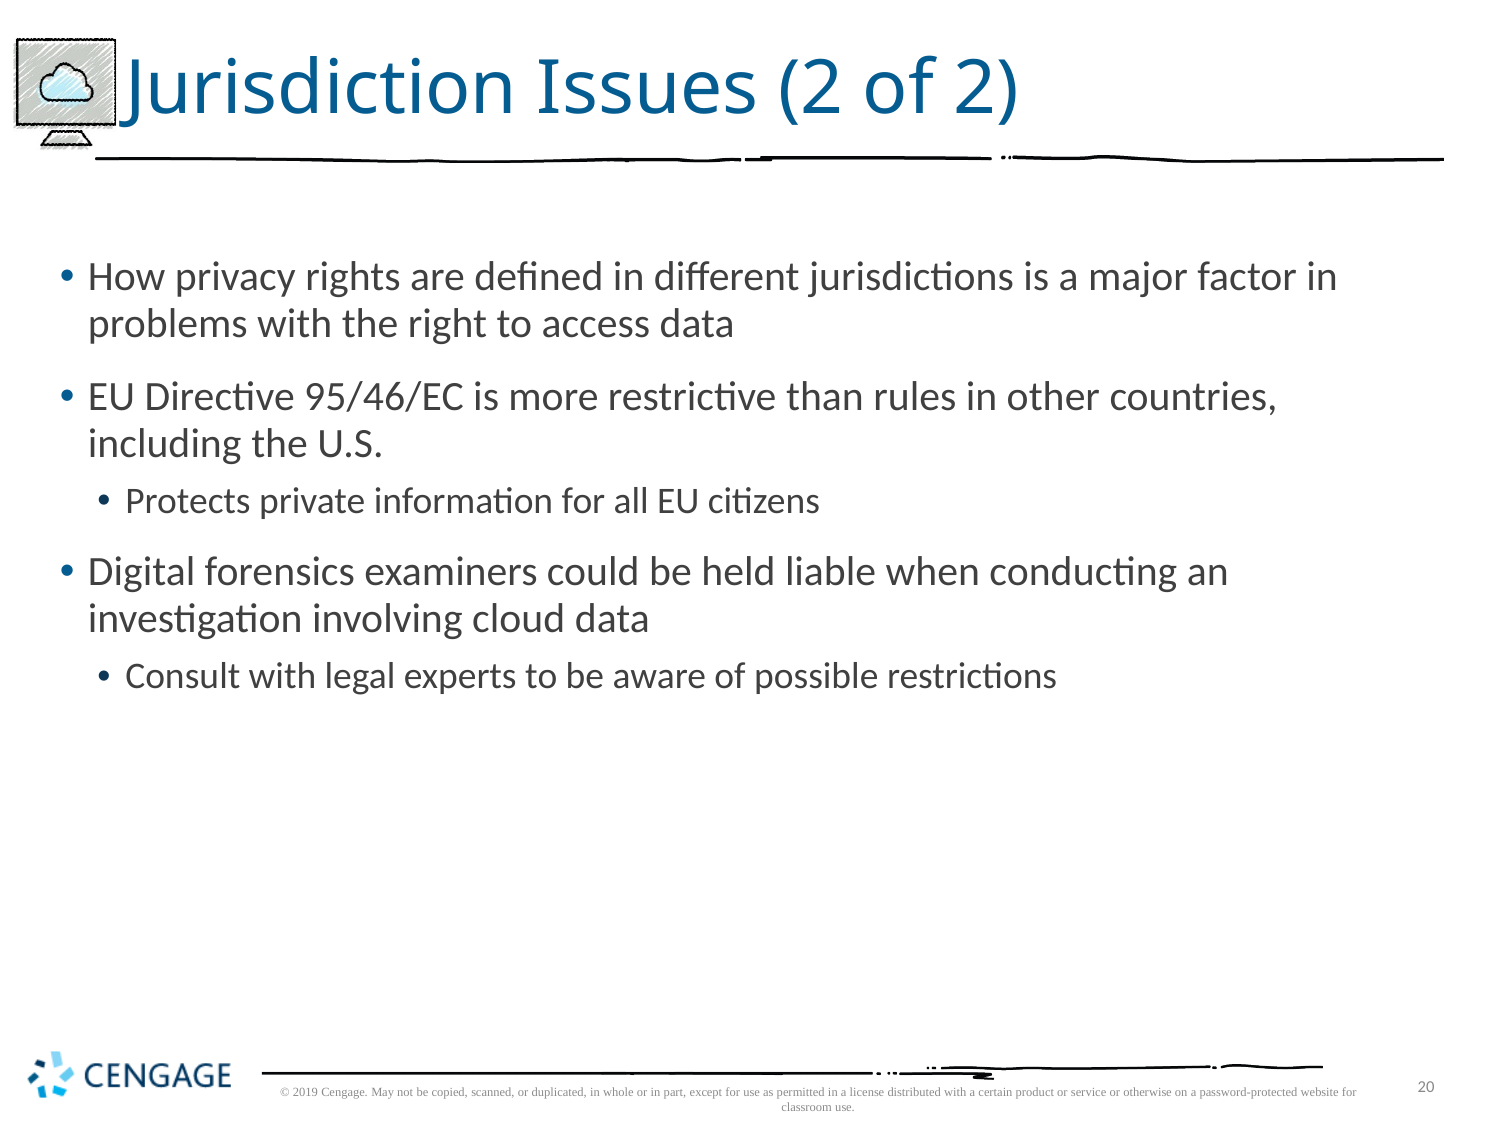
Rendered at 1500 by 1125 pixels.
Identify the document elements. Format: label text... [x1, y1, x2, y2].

title Jurisdiction Issues (2 of 2) [125, 52, 1442, 130]
picture [12, 36, 117, 151]
picture [261, 1064, 1323, 1079]
picture [95, 155, 1444, 163]
picture [7, 1037, 244, 1111]
footer © 2019 Cengage. May not be copied, scanned, or duplicated, in whole or in part, except for use as permitted in a license distributed with a certain product or service or otherwise on a password-protected website for classroom use. [261, 1079, 1375, 1120]
list How privacy rights are defined in different jurisdictions is a major factor in problems with the right to access data EU Directive 95/46/EC is more restrictive than rules in other countries, including the U.S. Protects private information for all EU citizens Digital forensics examiners could be held liable when conducting an investigation involving cloud data Consult with legal experts to be aware of possible restrictions [59, 252, 1441, 490]
